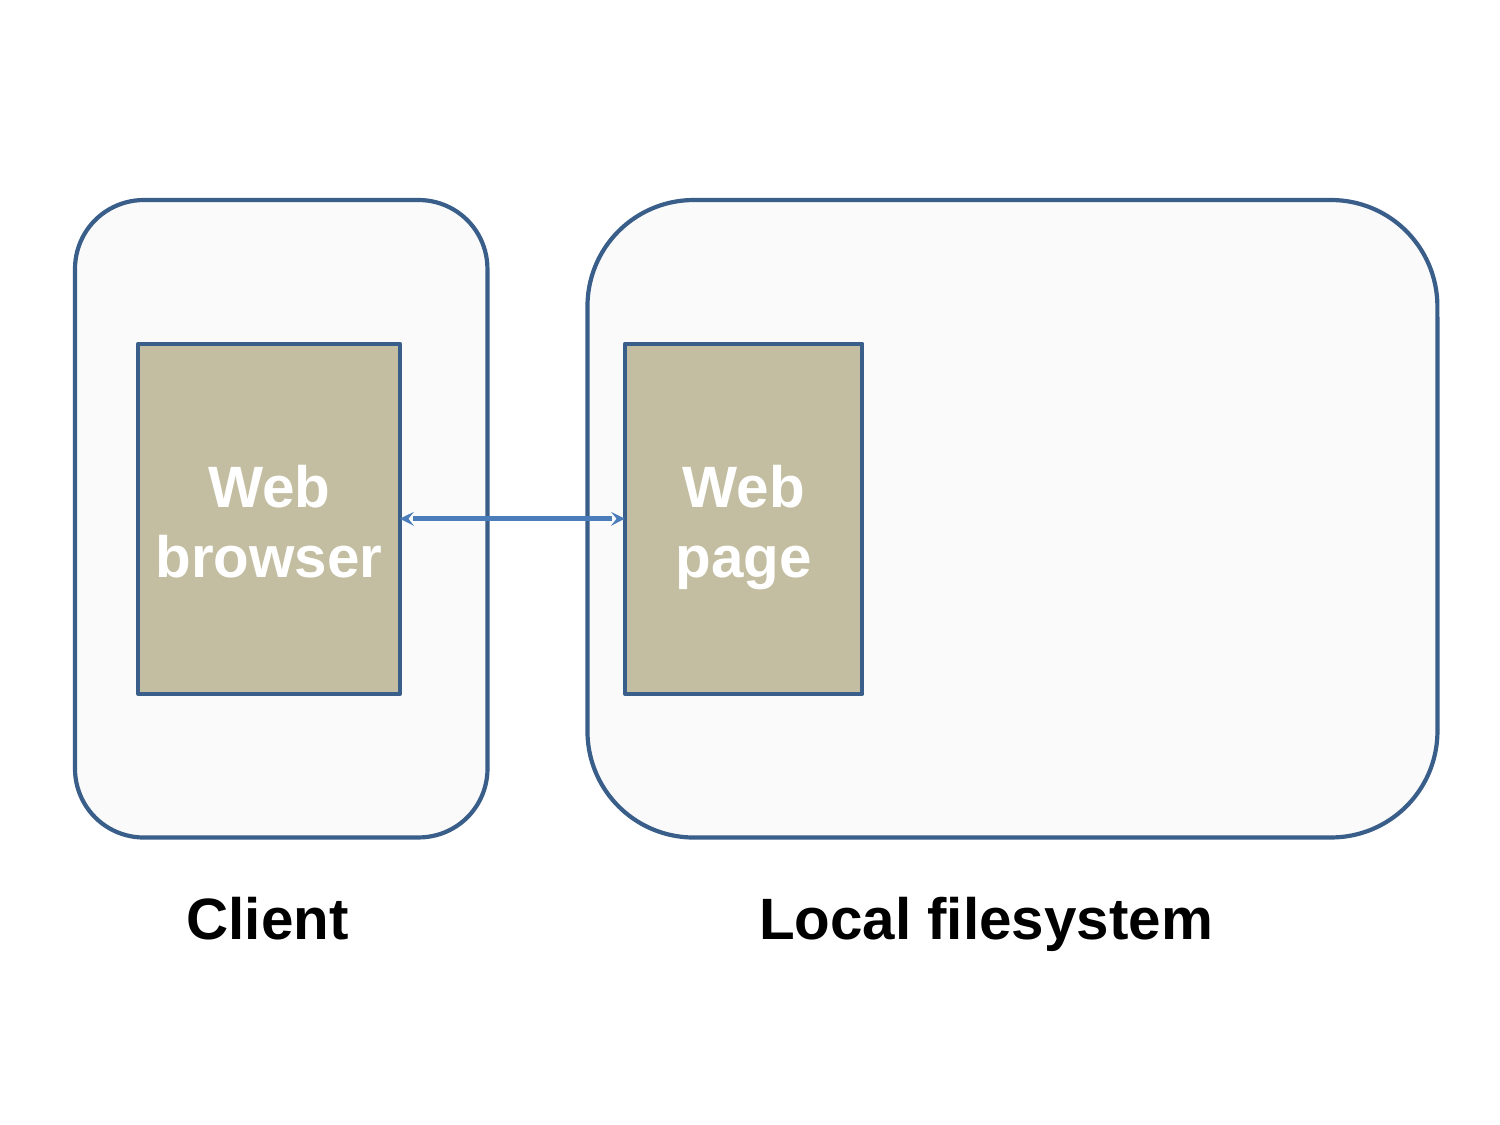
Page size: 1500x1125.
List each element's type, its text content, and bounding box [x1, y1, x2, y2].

text_box Web page [624, 343, 863, 694]
text_box [587, 200, 1438, 838]
text_box [75, 200, 488, 838]
text_box Client [171, 873, 366, 959]
text_box Web browser [138, 343, 400, 694]
text_box Local filesystem [744, 873, 1234, 959]
